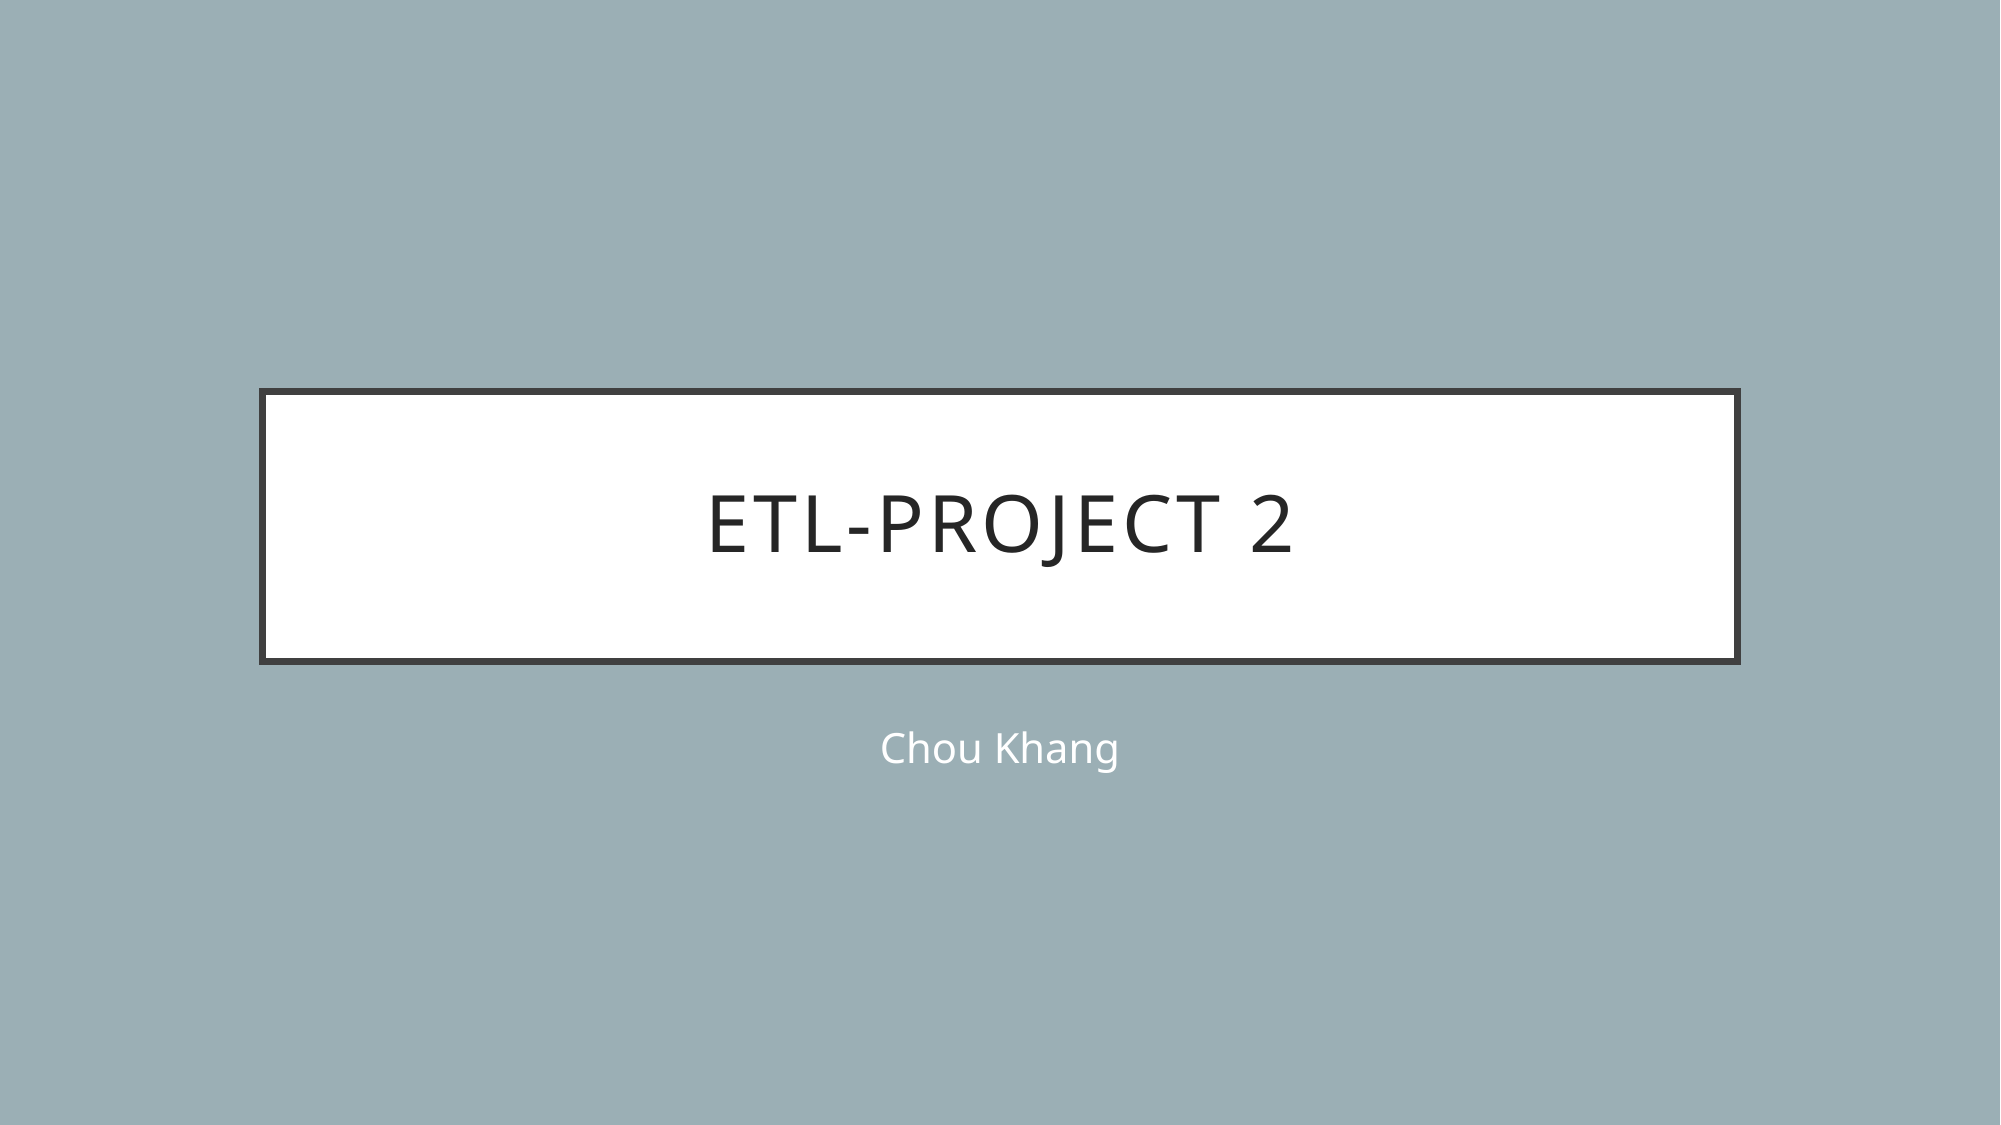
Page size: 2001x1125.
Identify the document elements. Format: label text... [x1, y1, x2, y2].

title ETL-project 2 [259, 388, 1741, 665]
subtitle Chou Khang [442, 713, 1558, 918]
